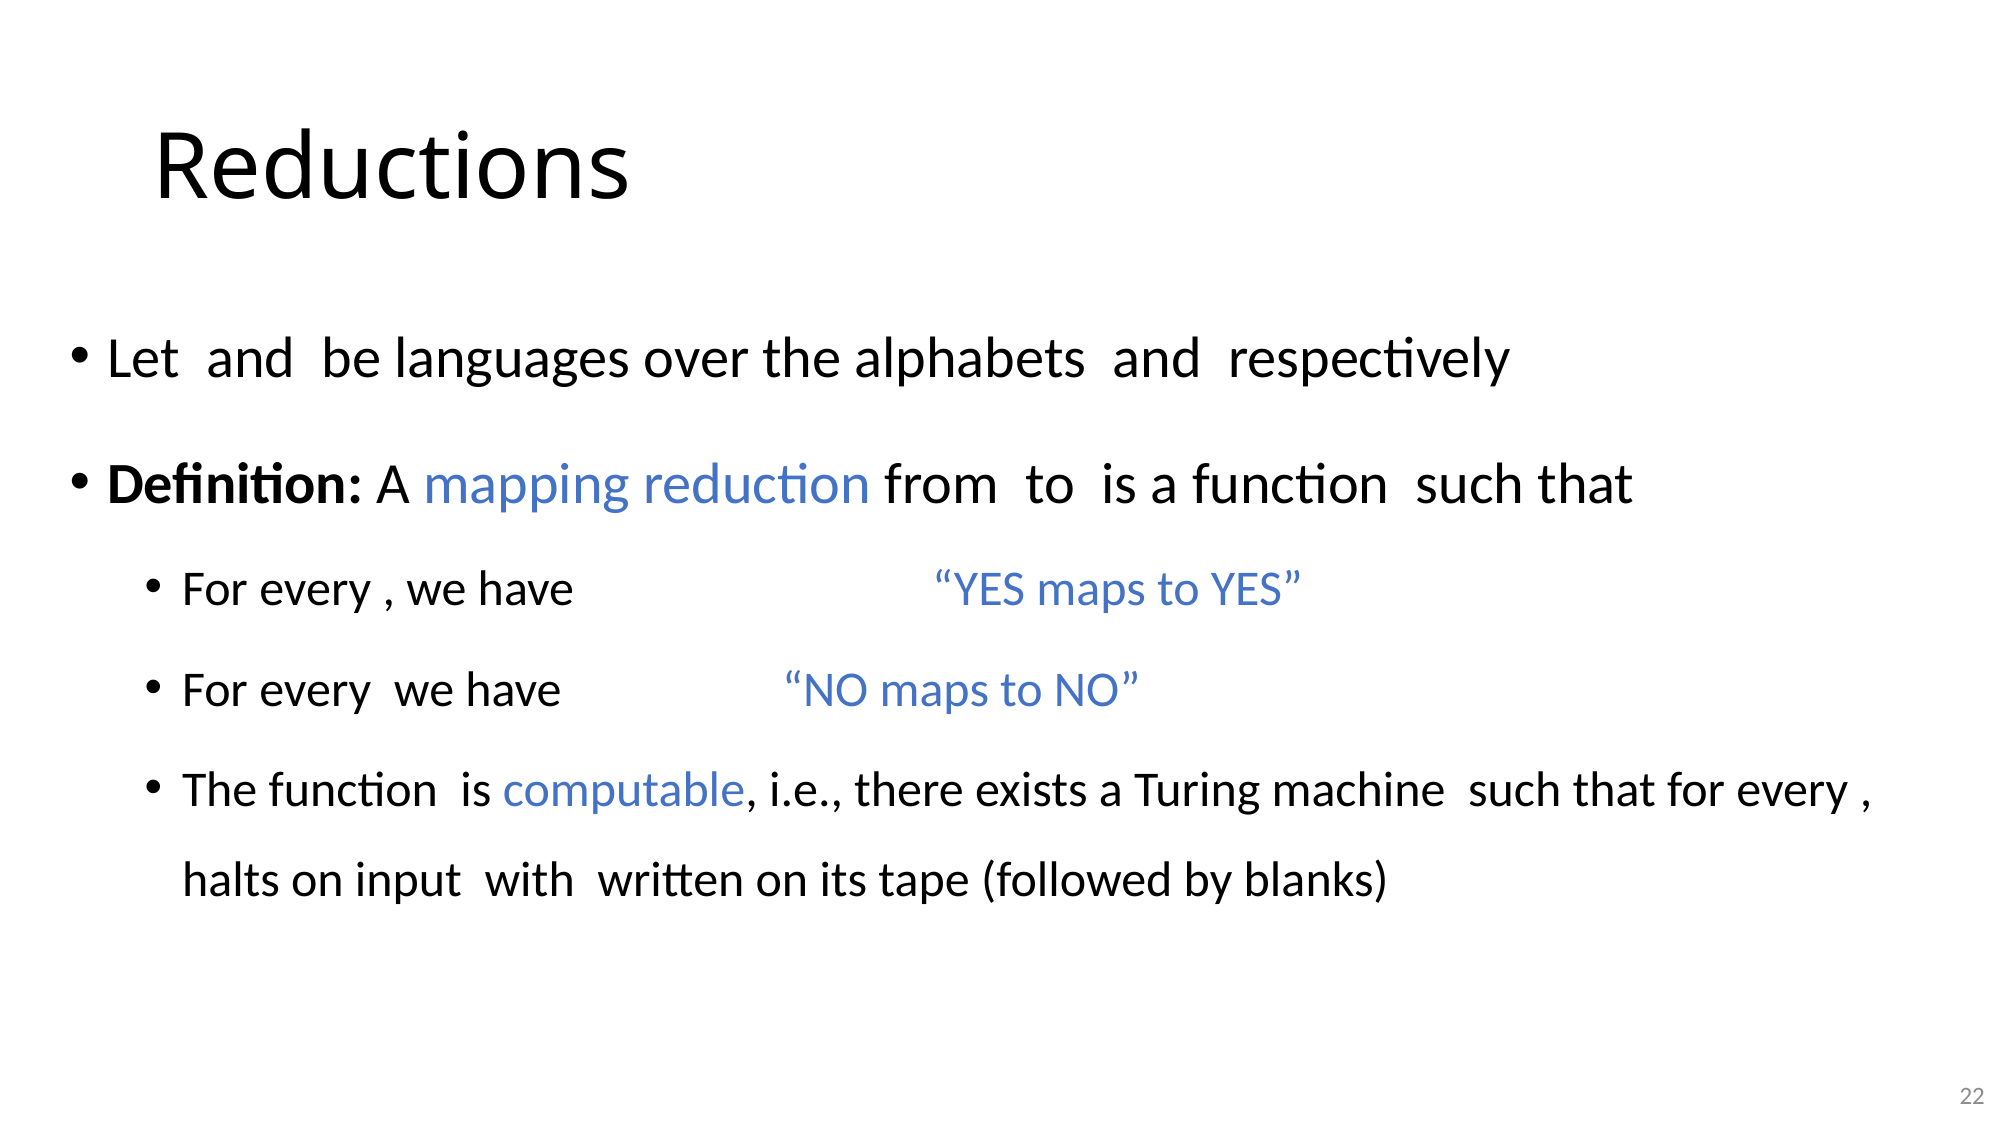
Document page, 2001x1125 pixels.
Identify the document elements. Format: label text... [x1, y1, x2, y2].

title Reductions [137, 59, 1863, 278]
slide_number 22 [1550, 1064, 2000, 1125]
